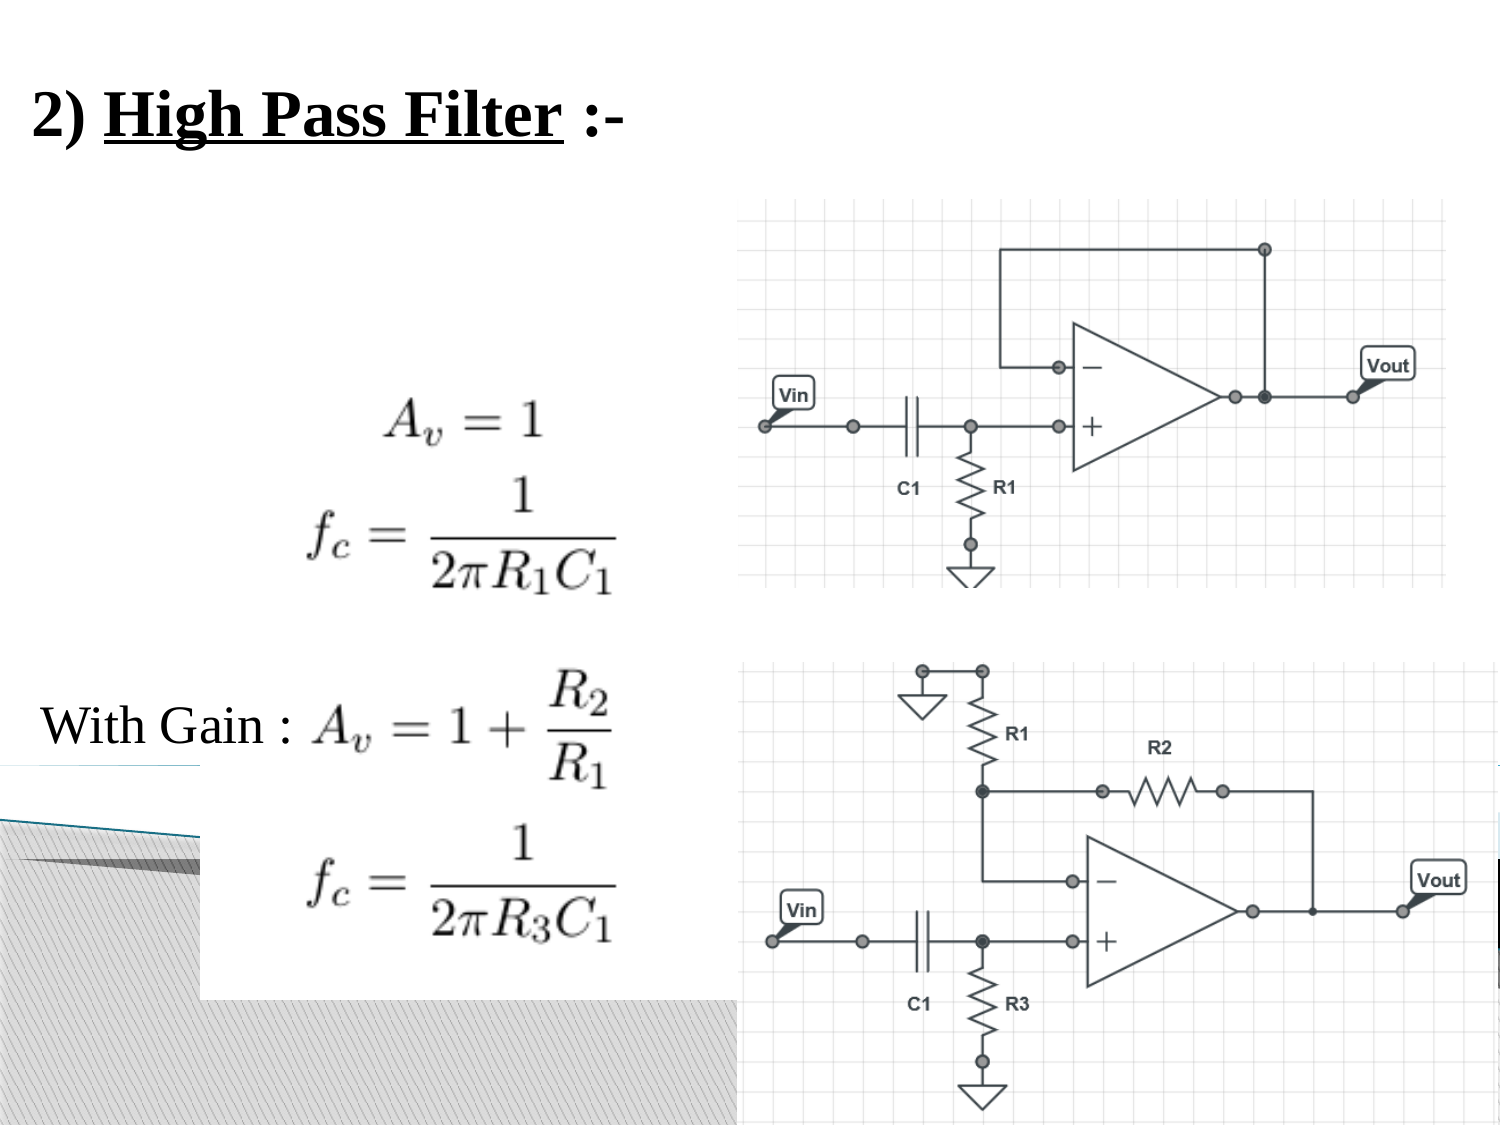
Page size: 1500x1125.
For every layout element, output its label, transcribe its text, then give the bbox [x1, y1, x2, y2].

picture [0, 199, 1500, 1125]
text_box 2) High Pass Filter :- [0, 62, 1388, 158]
text_box With Gain : [25, 681, 193, 762]
